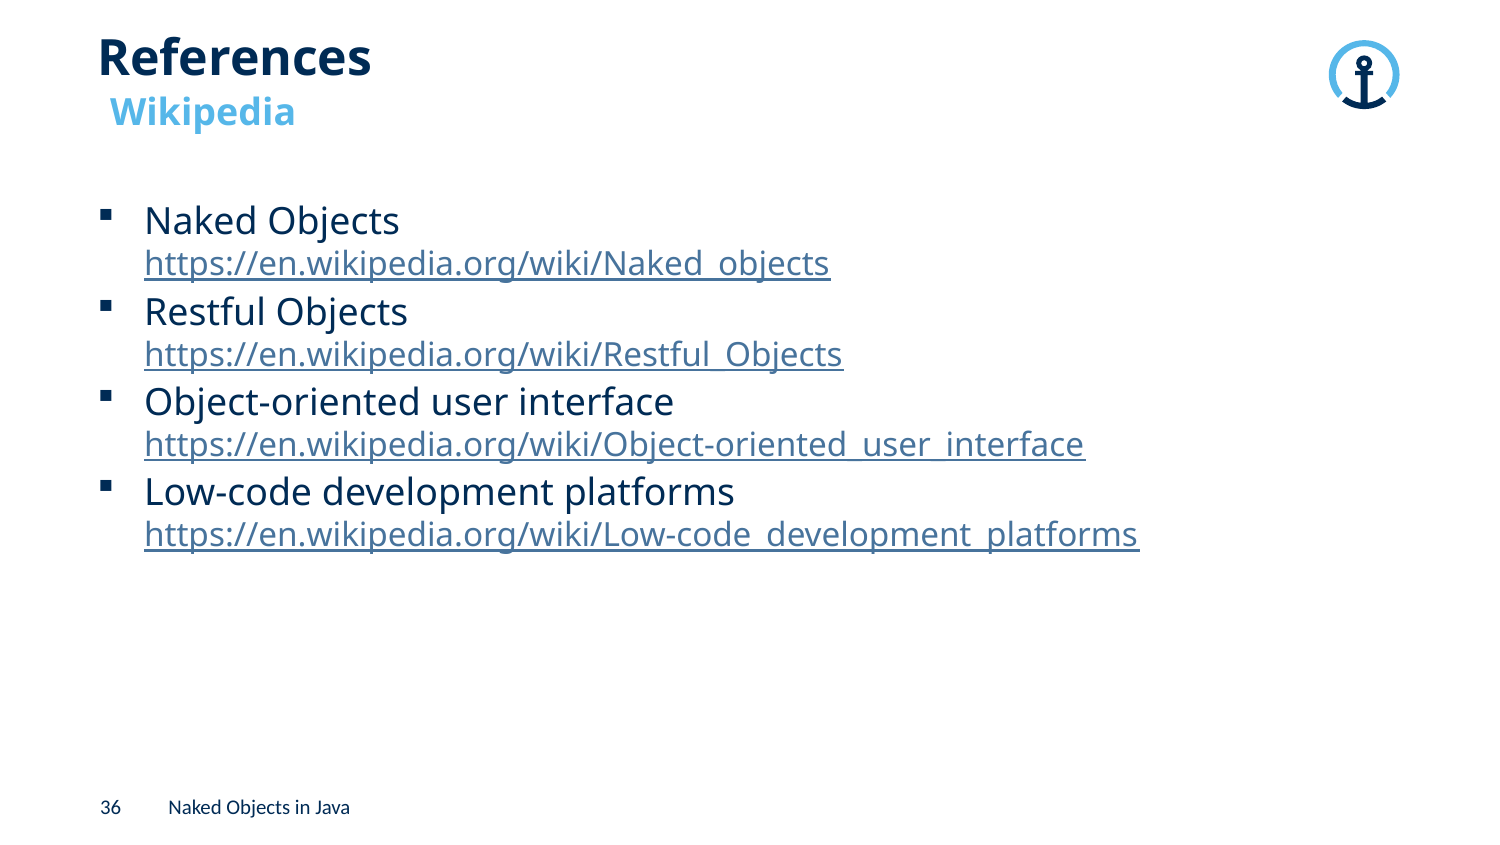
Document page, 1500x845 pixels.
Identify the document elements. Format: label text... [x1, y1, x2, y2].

title References [97, 32, 1282, 89]
subtitle Wikipedia [100, 88, 1282, 174]
slide_number 36 [100, 791, 169, 822]
footer Naked Objects in Java [169, 791, 1400, 822]
list Naked Objects https://en.wikipedia.org/wiki/Naked_objects Restful Objects https://en.wikipedia.org/wiki/Restful_Objects Object-oriented user interface https://en.wikipedia.org/wiki/Object-oriented_user_interface Low-code development platforms https://en.wikipedia.org/wiki/Low-code_development_platforms [97, 197, 1400, 753]
